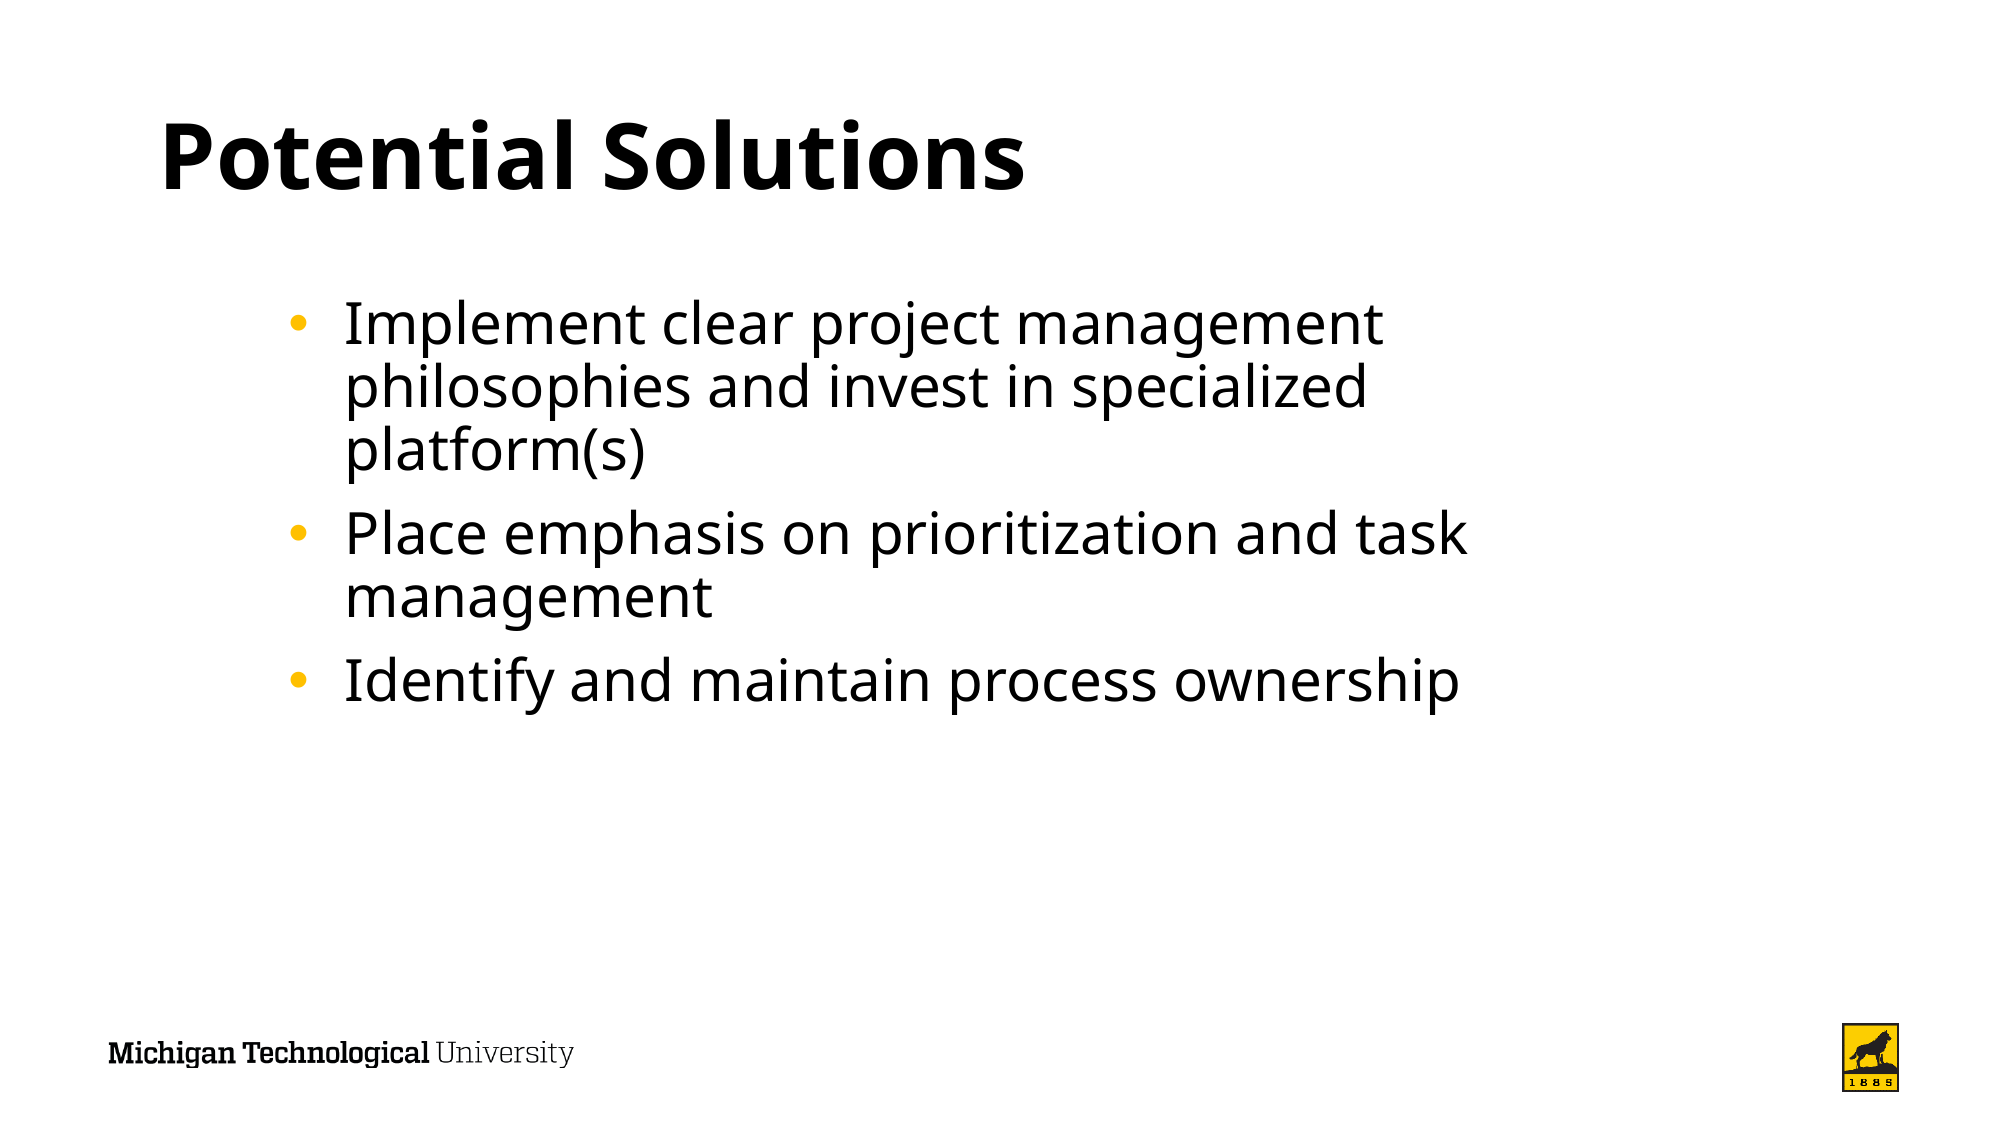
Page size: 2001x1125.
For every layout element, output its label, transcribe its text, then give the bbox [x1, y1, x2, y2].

subtitle Implement clear project management philosophies and invest in specialized platform(s) Place emphasis on prioritization and task management Identify and maintain process ownership [273, 287, 1692, 862]
title Potential Solutions [143, 100, 1821, 221]
picture [1842, 1023, 1899, 1092]
